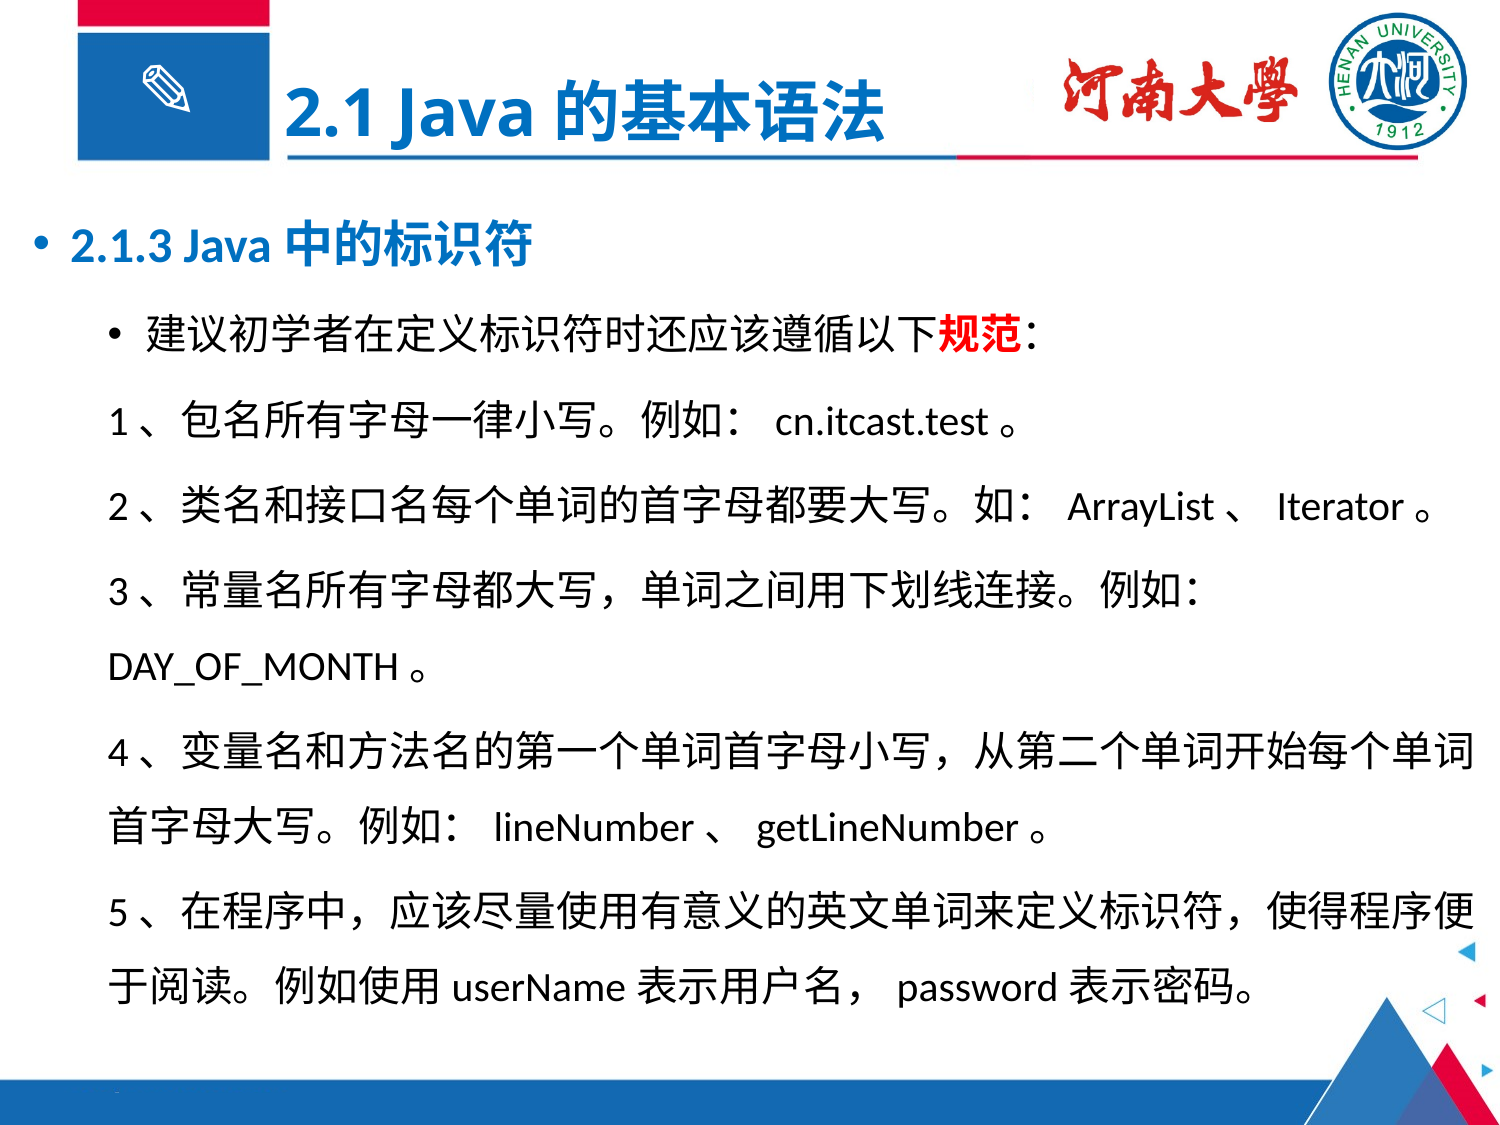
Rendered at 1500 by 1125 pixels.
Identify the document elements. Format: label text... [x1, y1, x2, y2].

list 2.1.3 Java中的标识符 建议初学者在定义标识符时还应该遵循以下规范： 1、包名所有字母一律小写。例如：cn.itcast.test。 2、类名和接口名每个单词的首字母都要大写。如：ArrayList、Iterator。 3、常量名所有字母都大写，单词之间用下划线连接。例如：DAY_OF_MONTH。 4、变量名和方法名的第一个单词首字母小写，从第二个单词开始每个单词首字母大写。例如：lineNumber、getLineNumber。 5、在程序中，应该尽量使用有意义的英文单词来定义标识符，使得程序便于阅读。例如使用userName表示用户名，password表示密码。 [17, 174, 1500, 1005]
picture [0, 0, 1500, 1125]
text_box 2.1 Java的基本语法 [269, 63, 1081, 156]
